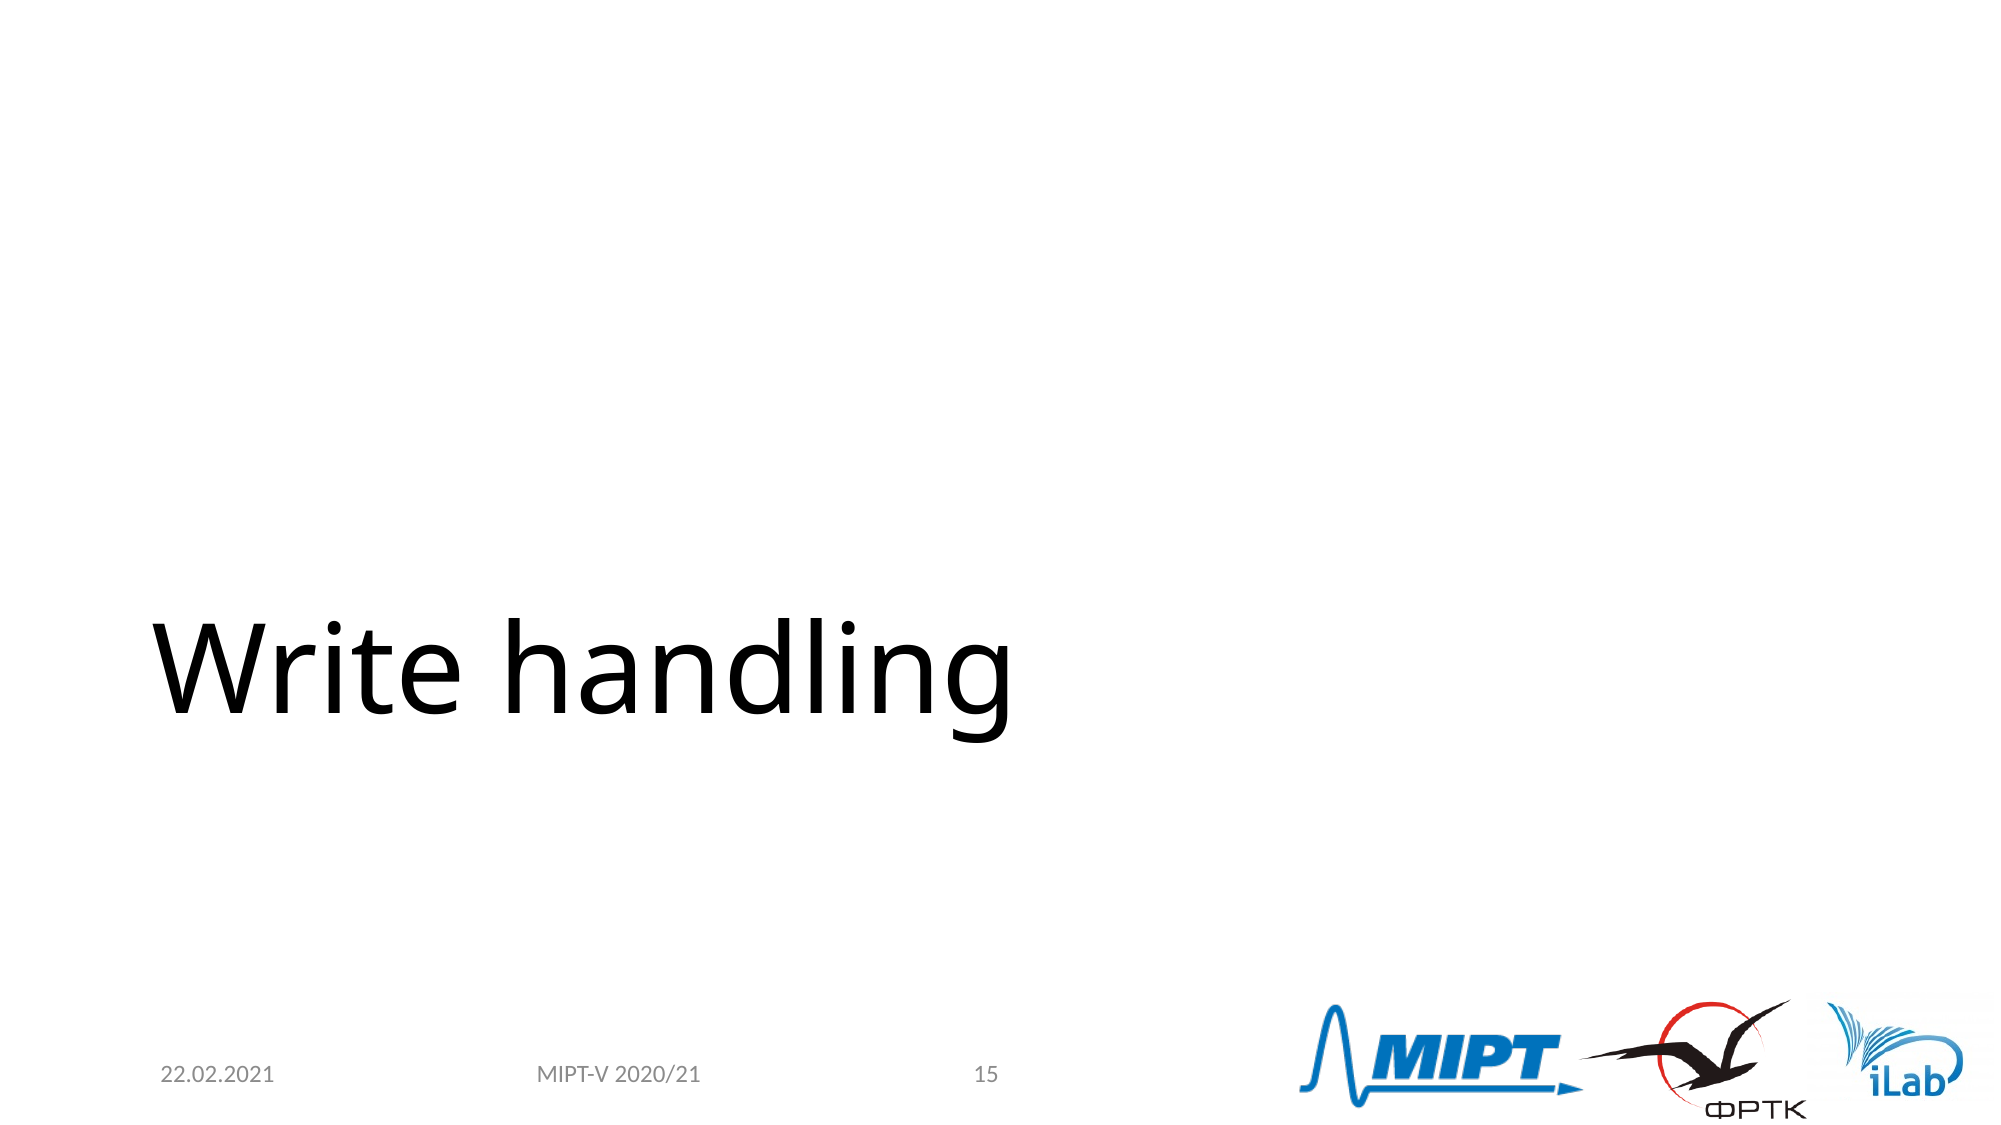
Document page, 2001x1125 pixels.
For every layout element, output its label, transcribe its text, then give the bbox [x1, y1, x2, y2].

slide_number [137, 1042, 298, 1103]
footer MIPT-V 2020/21 [500, 1042, 738, 1103]
title Write handling [136, 280, 1862, 749]
picture [1219, 987, 1994, 1119]
